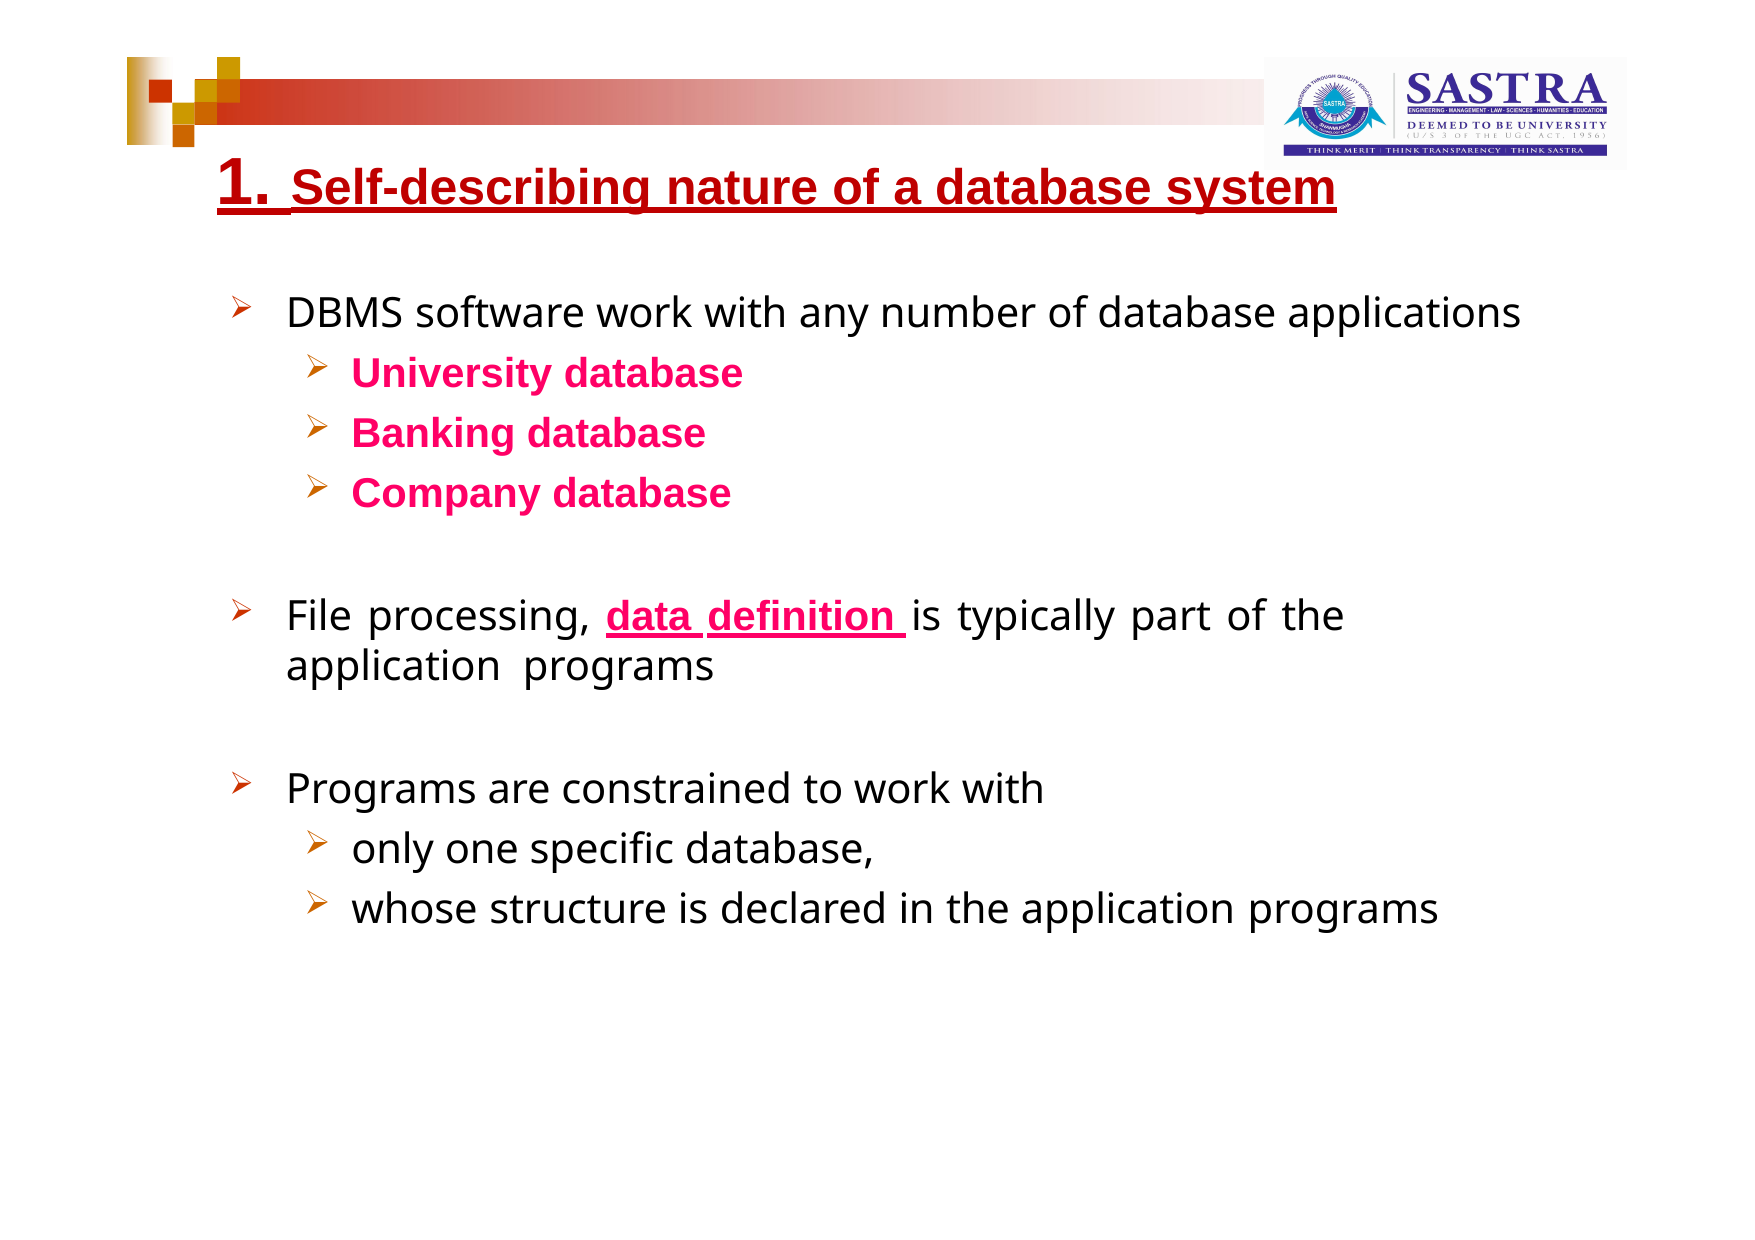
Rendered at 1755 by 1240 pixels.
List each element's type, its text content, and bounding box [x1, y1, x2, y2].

text_box DBMS software work with any number of database applications University database Banking database Company database File processing, data definition is typically part of the application programs Programs are constrained to work with only one specific database, whose structure is declared in the application programs [227, 273, 1527, 932]
title 1. Self-describing nature of a database system [214, 136, 1339, 345]
picture [127, 57, 173, 145]
picture [217, 57, 1627, 170]
